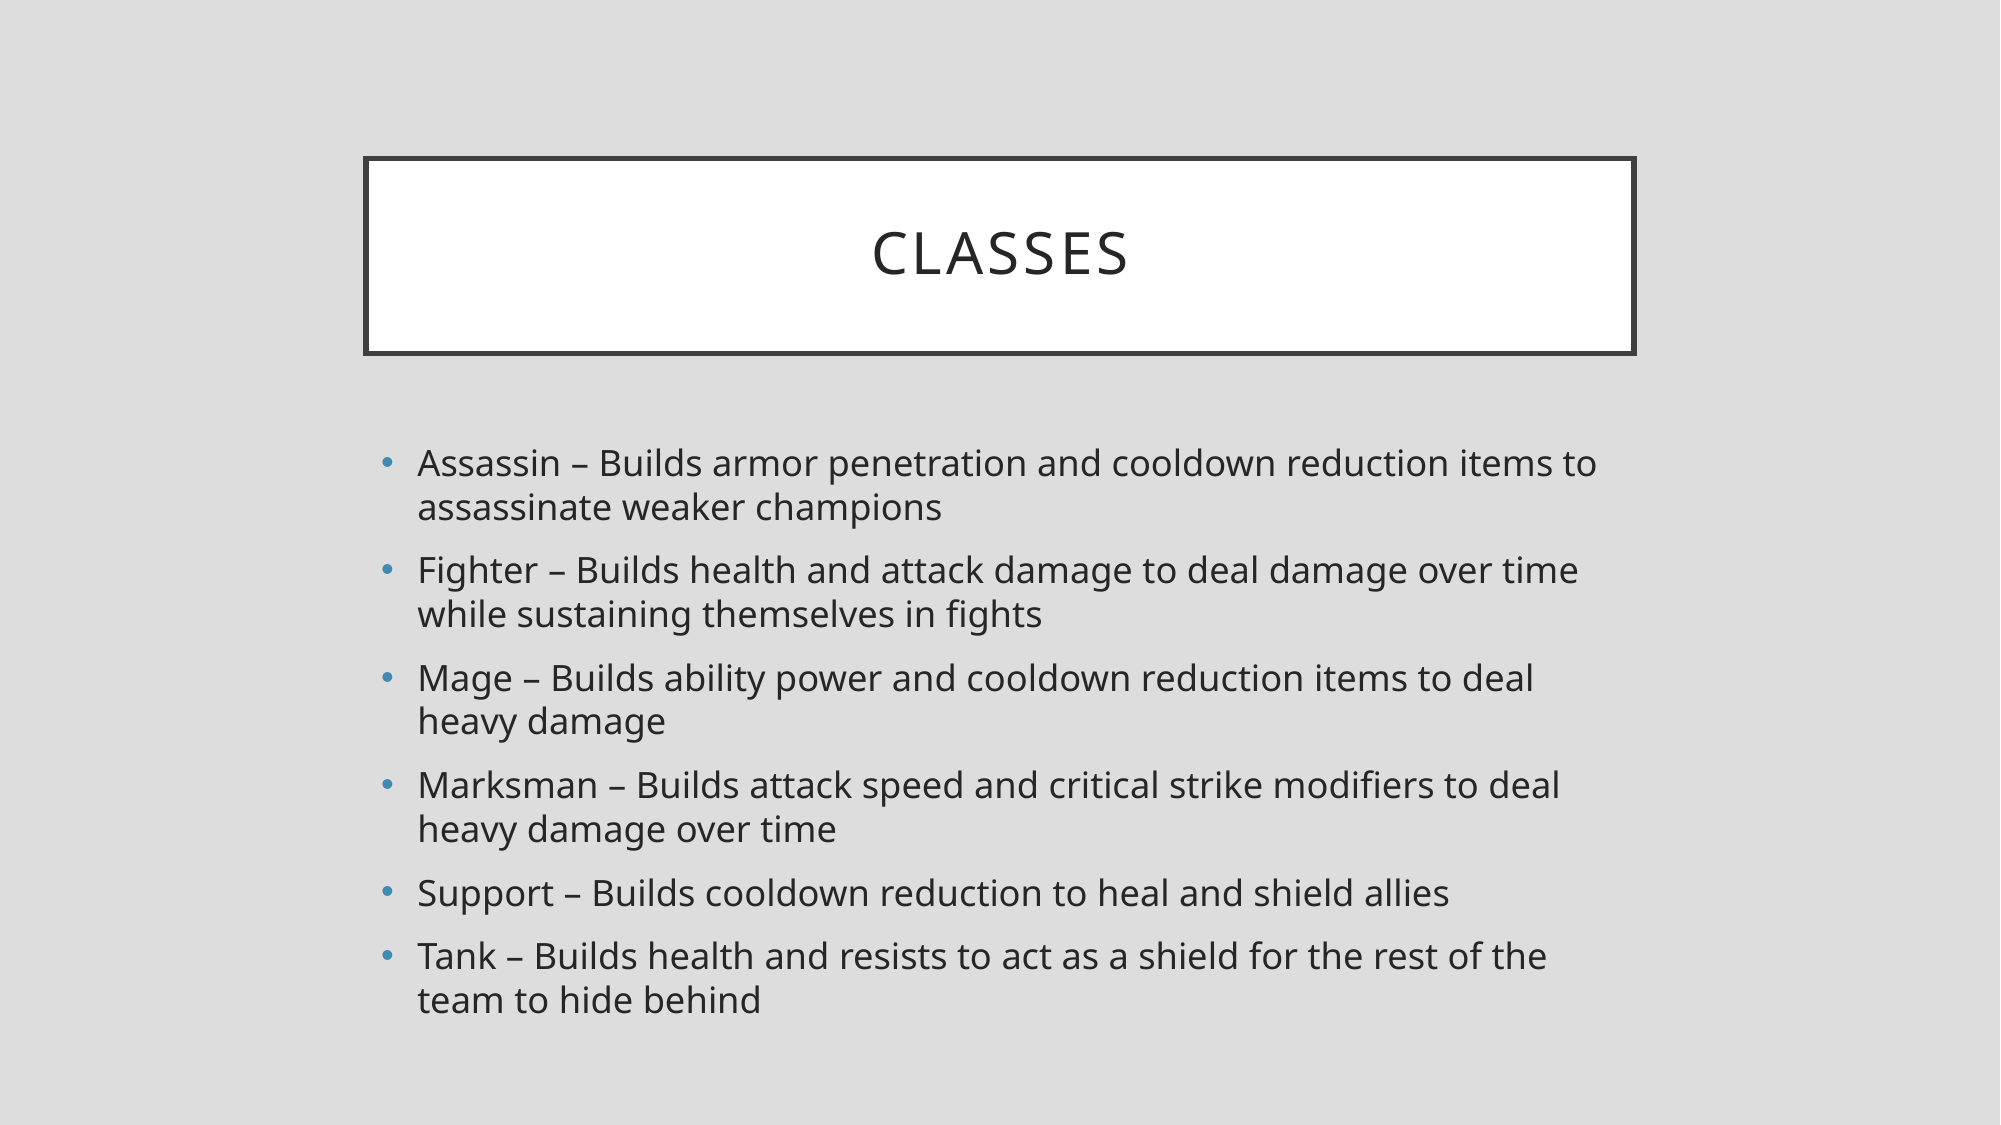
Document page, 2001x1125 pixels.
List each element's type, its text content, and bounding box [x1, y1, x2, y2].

title CLASSES [363, 156, 1637, 356]
list Assassin – Builds armor penetration and cooldown reduction items to assassinate weaker champions Fighter – Builds health and attack damage to deal damage over time while sustaining themselves in fights Mage – Builds ability power and cooldown reduction items to deal heavy damage Marksman – Builds attack speed and critical strike modifiers to deal heavy damage over time Support – Builds cooldown reduction to heal and shield allies Tank – Builds health and resists to act as a shield for the rest of the team to hide behind [366, 432, 1634, 1032]
